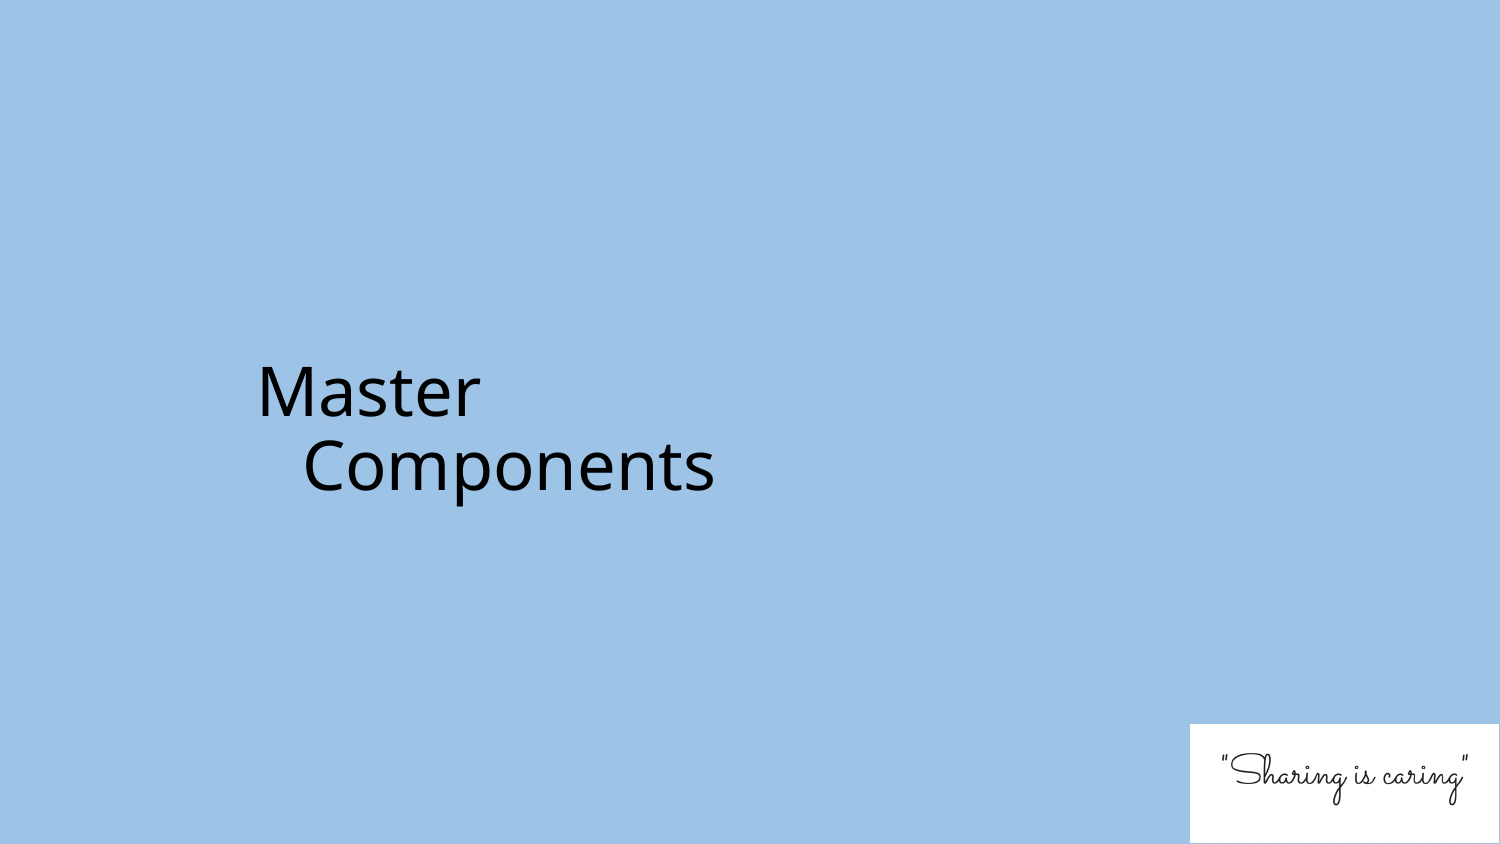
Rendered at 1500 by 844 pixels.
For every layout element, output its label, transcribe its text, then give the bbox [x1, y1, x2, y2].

title Master Components [241, 336, 778, 526]
picture [1190, 724, 1499, 843]
